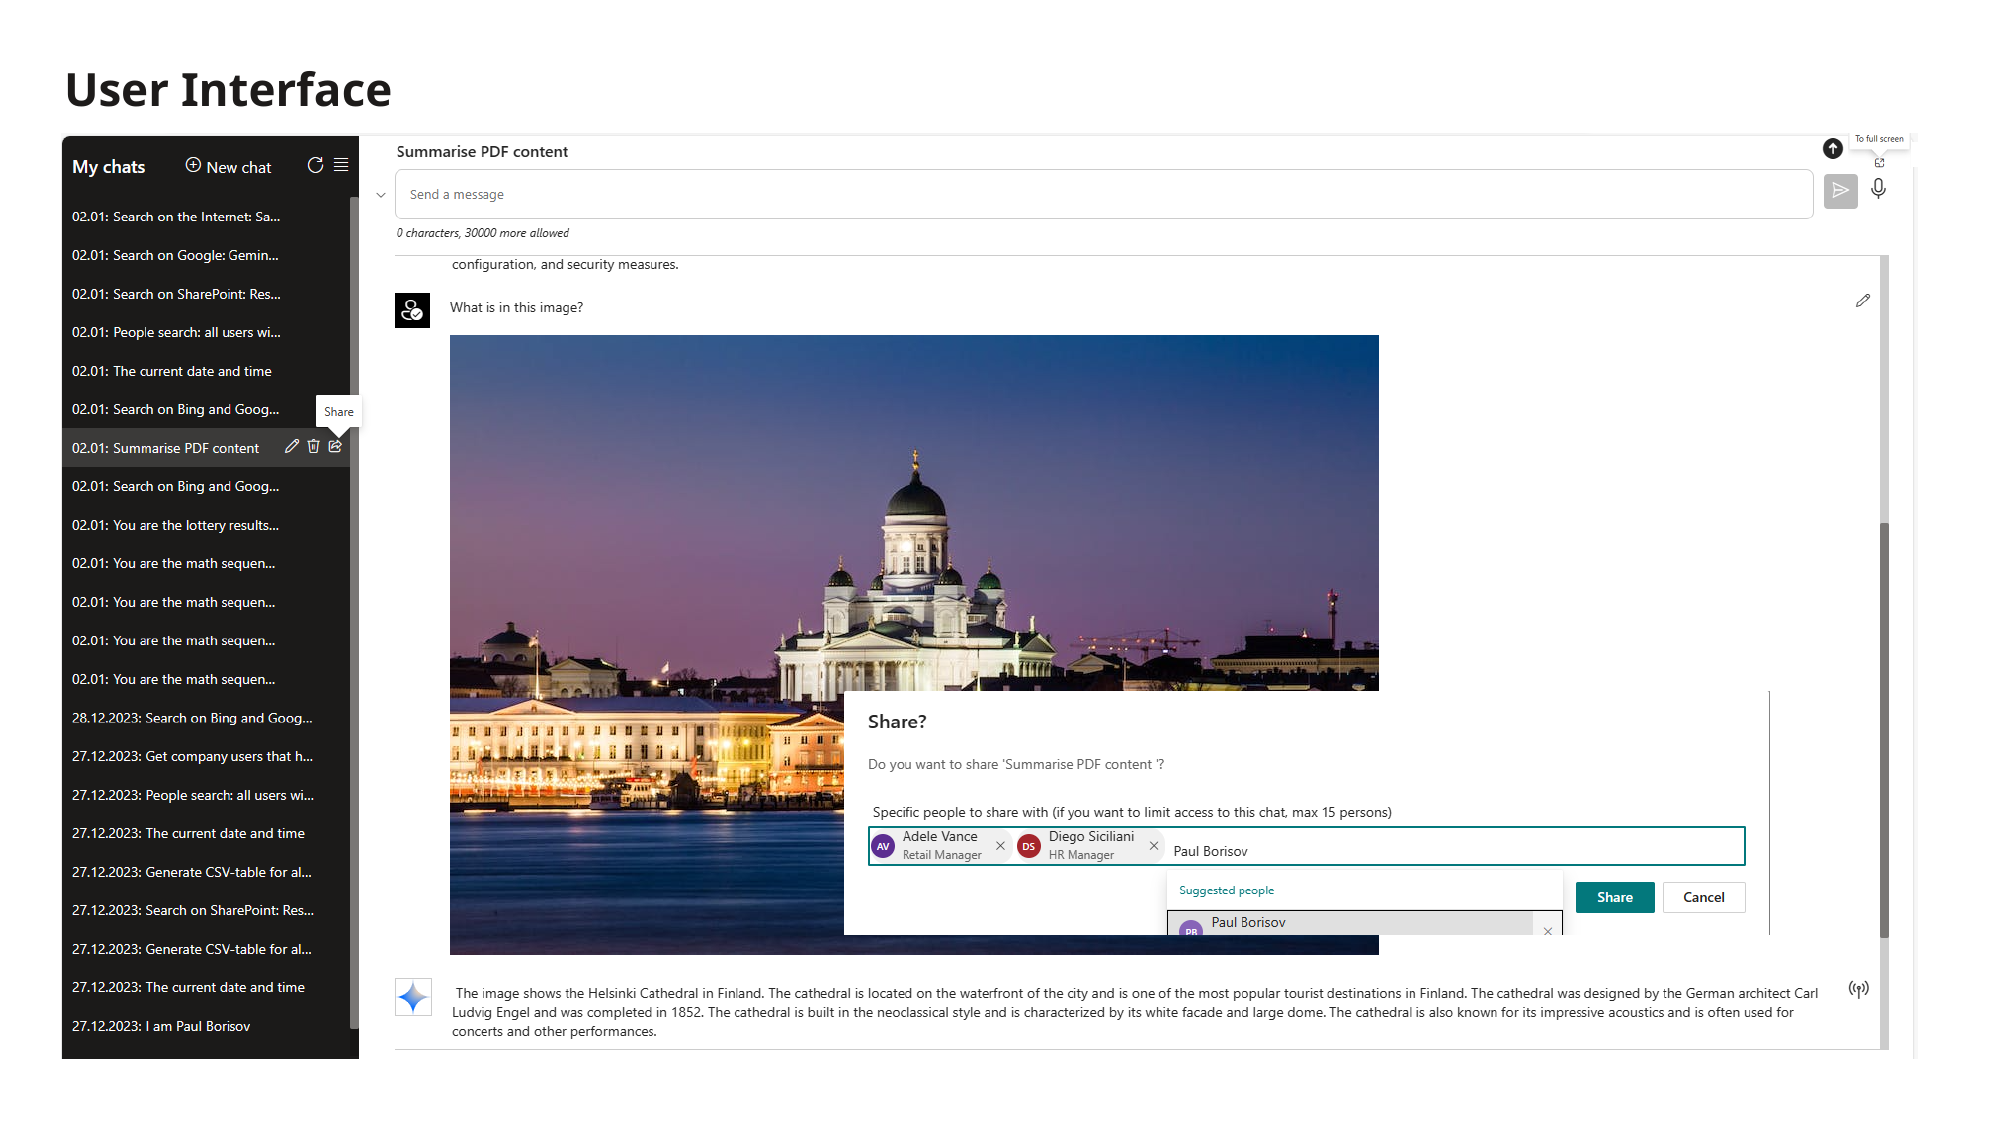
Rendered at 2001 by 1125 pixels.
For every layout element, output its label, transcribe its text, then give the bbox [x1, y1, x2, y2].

picture [61, 133, 1918, 1060]
title User Interface [49, 59, 1791, 134]
